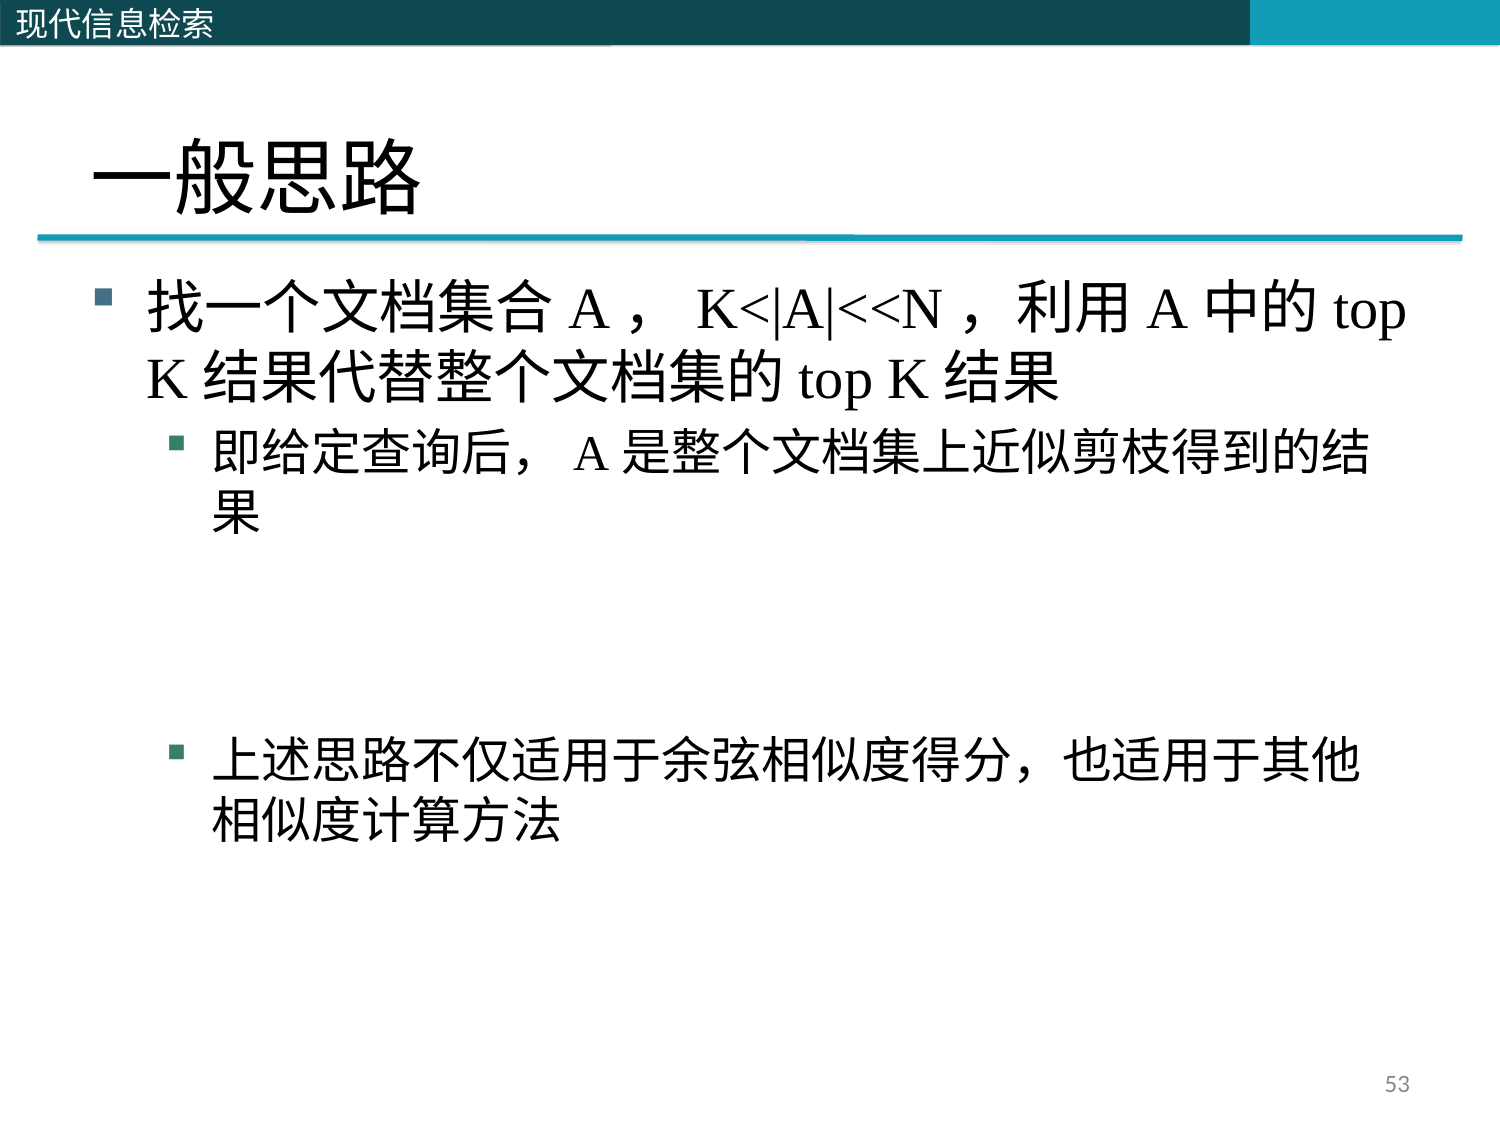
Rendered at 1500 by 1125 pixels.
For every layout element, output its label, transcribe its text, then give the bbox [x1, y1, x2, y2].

list 找一个文档集合A，K<|A|<<N，利用A中的top K结果代替整个文档集的top K结果 即给定查询后，A是整个文档集上近似剪枝得到的结果 上述思路不仅适用于余弦相似度得分，也适用于其他相似度计算方法 [74, 262, 1426, 1076]
title 一般思路 [74, 44, 1426, 233]
slide_number 53 [1074, 1062, 1425, 1103]
